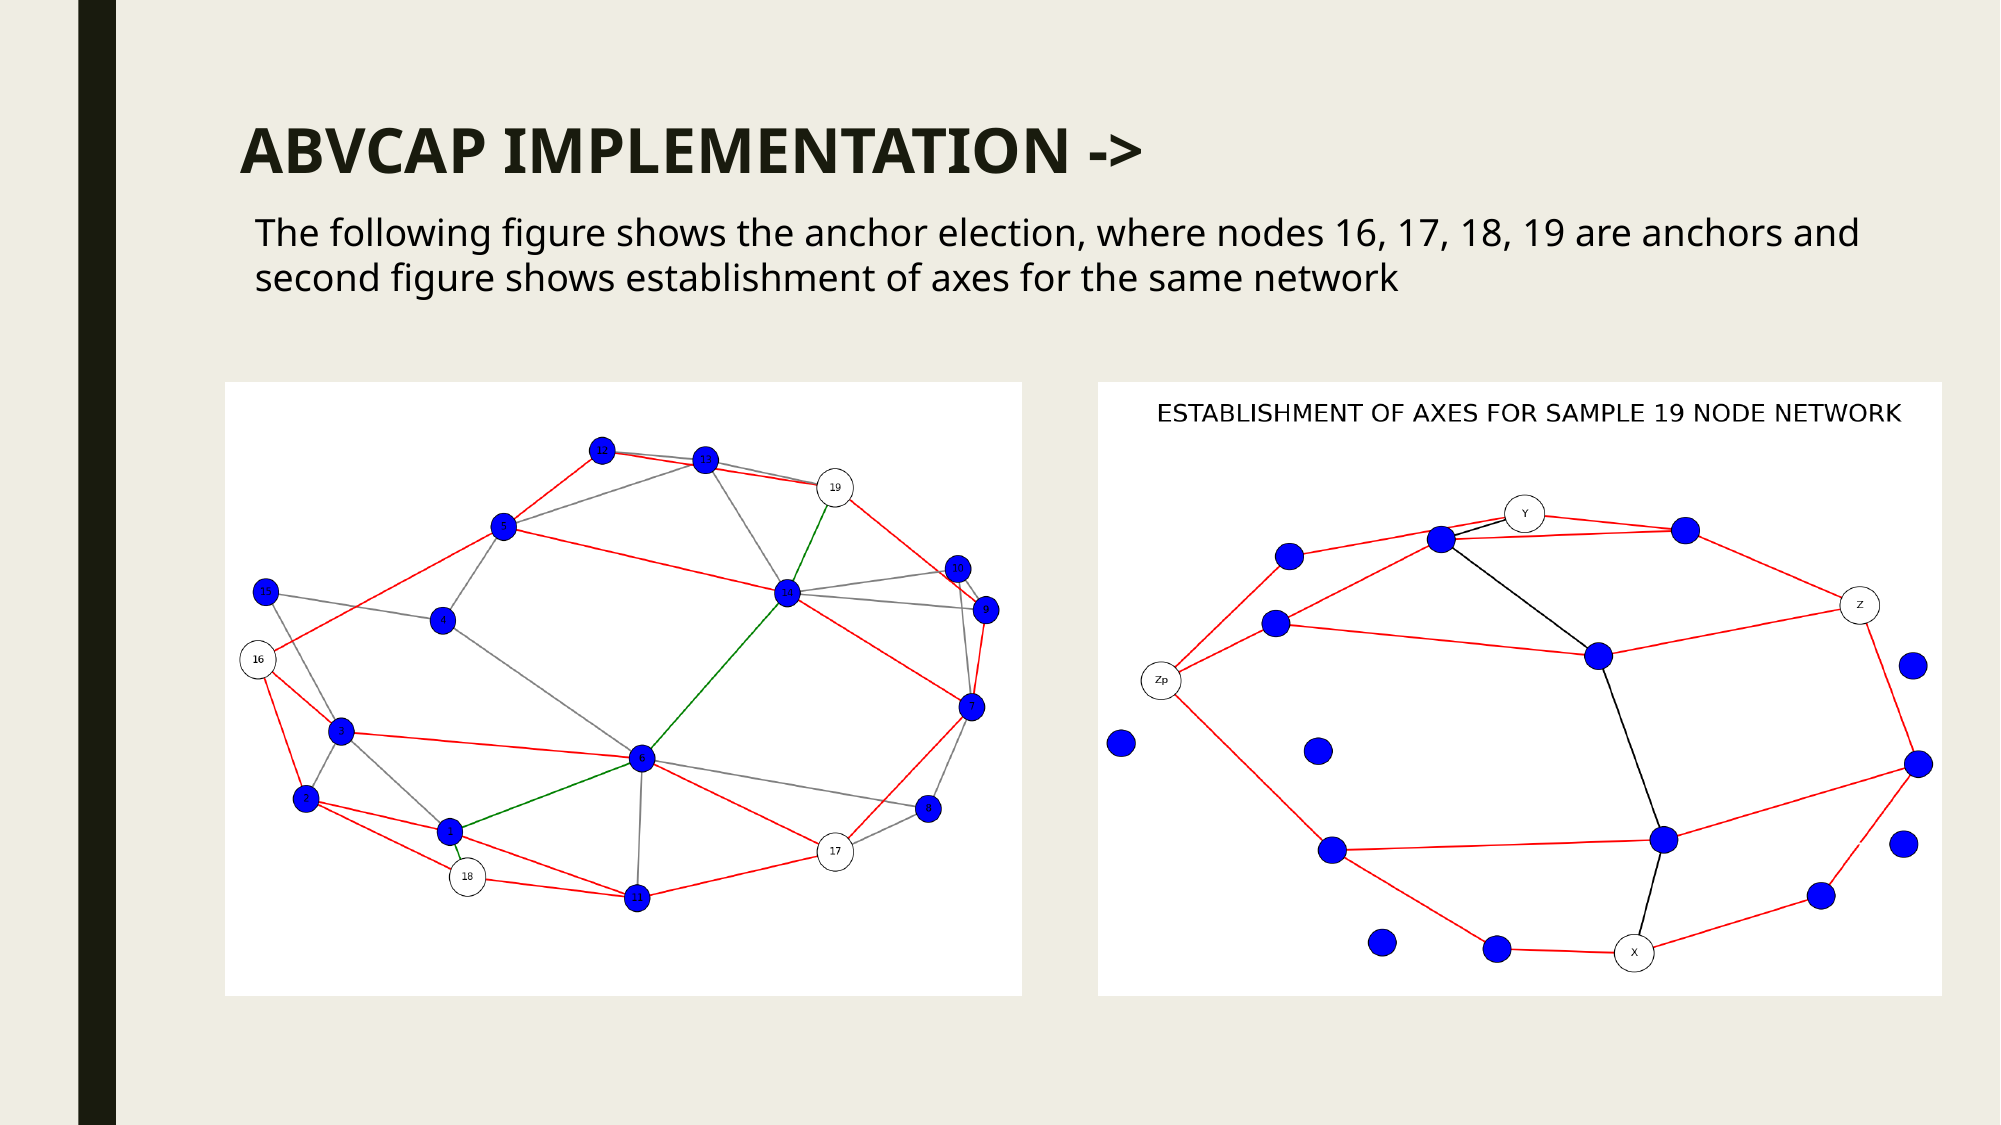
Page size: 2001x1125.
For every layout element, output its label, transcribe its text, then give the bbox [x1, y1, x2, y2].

title ABVCAP IMPLEMENTATION -> [225, 112, 1800, 212]
text_box The following figure shows the anchor election, where nodes 16, 17, 18, 19 are anchors and second figure shows establishment of axes for the same network [240, 201, 1913, 307]
picture [1098, 382, 1942, 996]
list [224, 382, 1022, 996]
